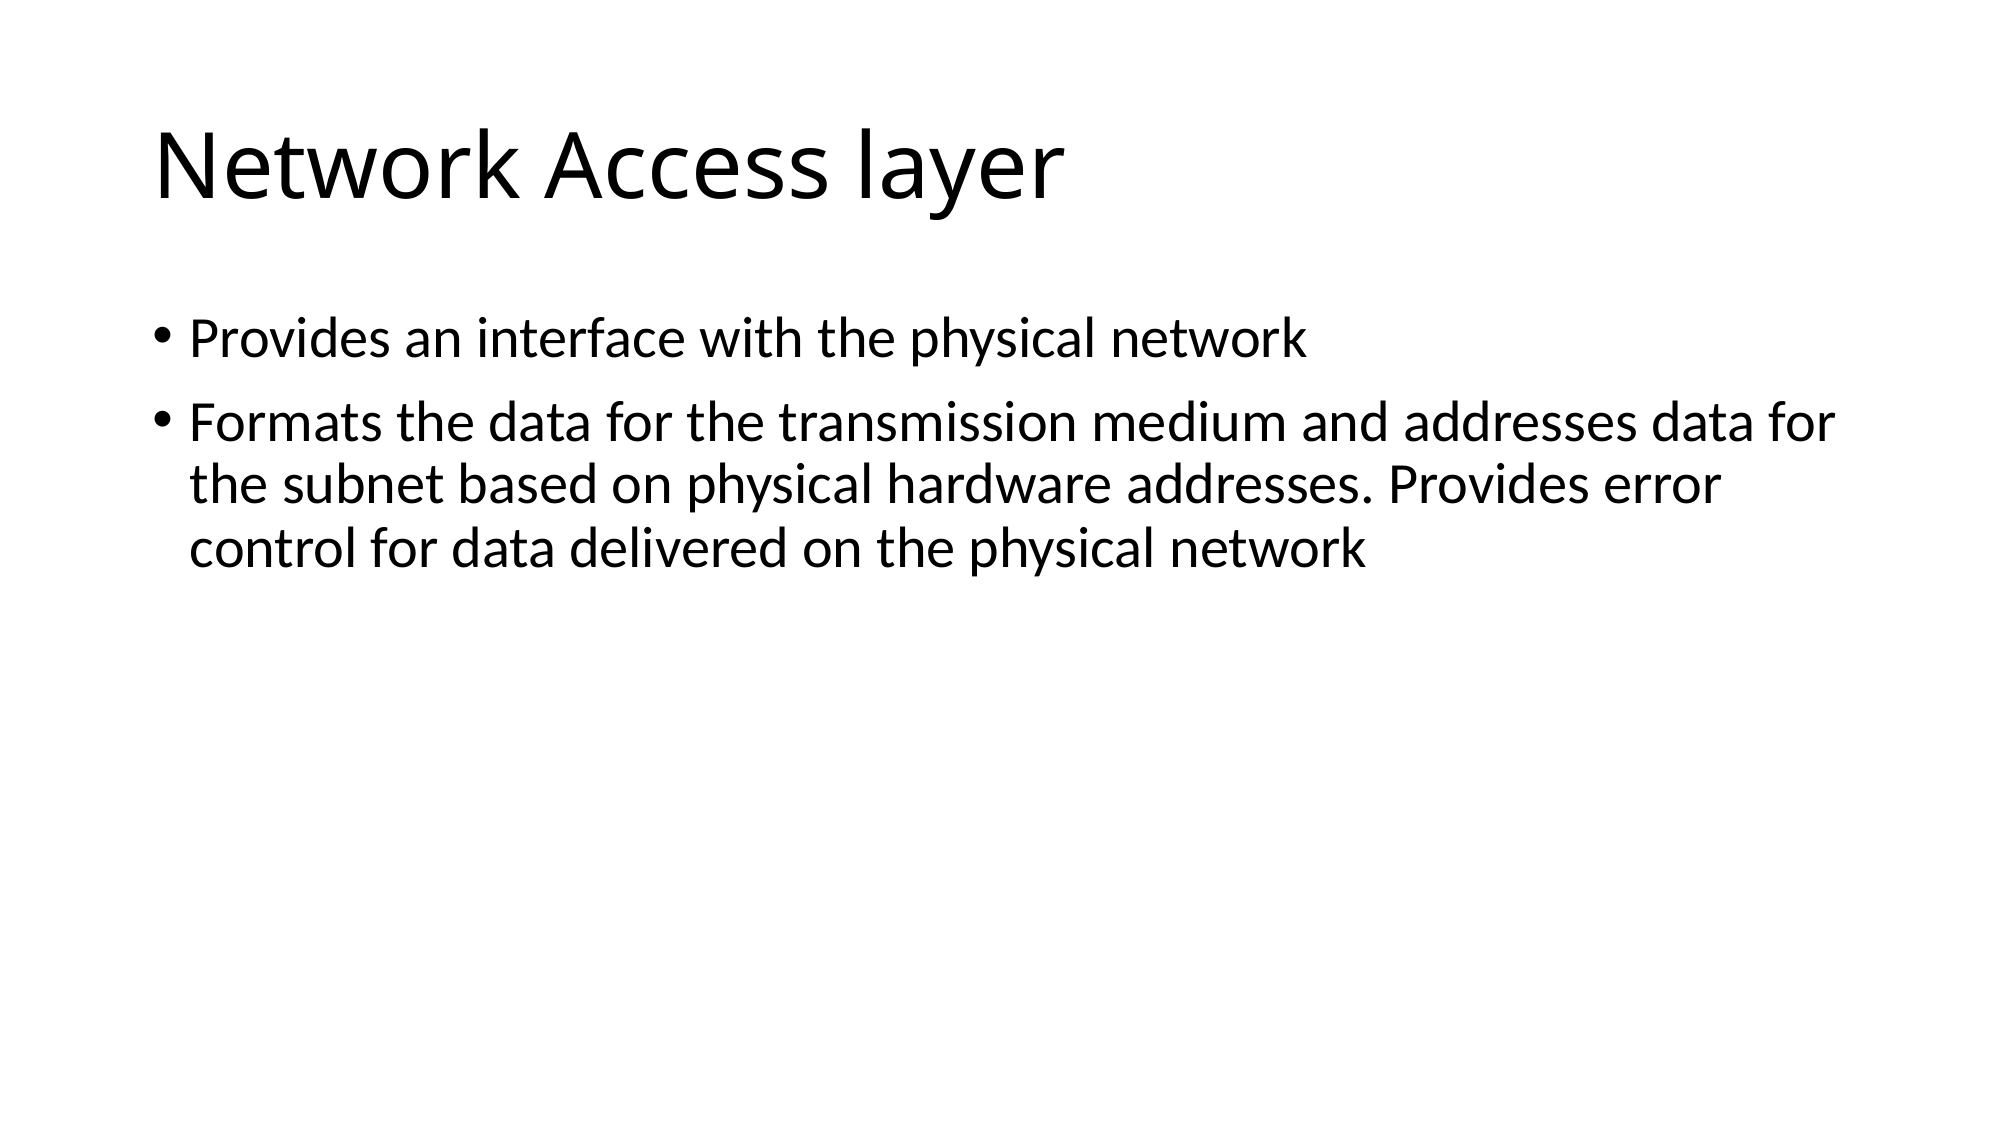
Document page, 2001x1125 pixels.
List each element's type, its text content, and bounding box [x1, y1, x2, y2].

list Provides an interface with the physical network Formats the data for the transmission medium and addresses data for the subnet based on physical hardware addresses. Provides error control for data delivered on the physical network [137, 299, 1863, 1014]
title Network Access layer [137, 59, 1863, 278]
